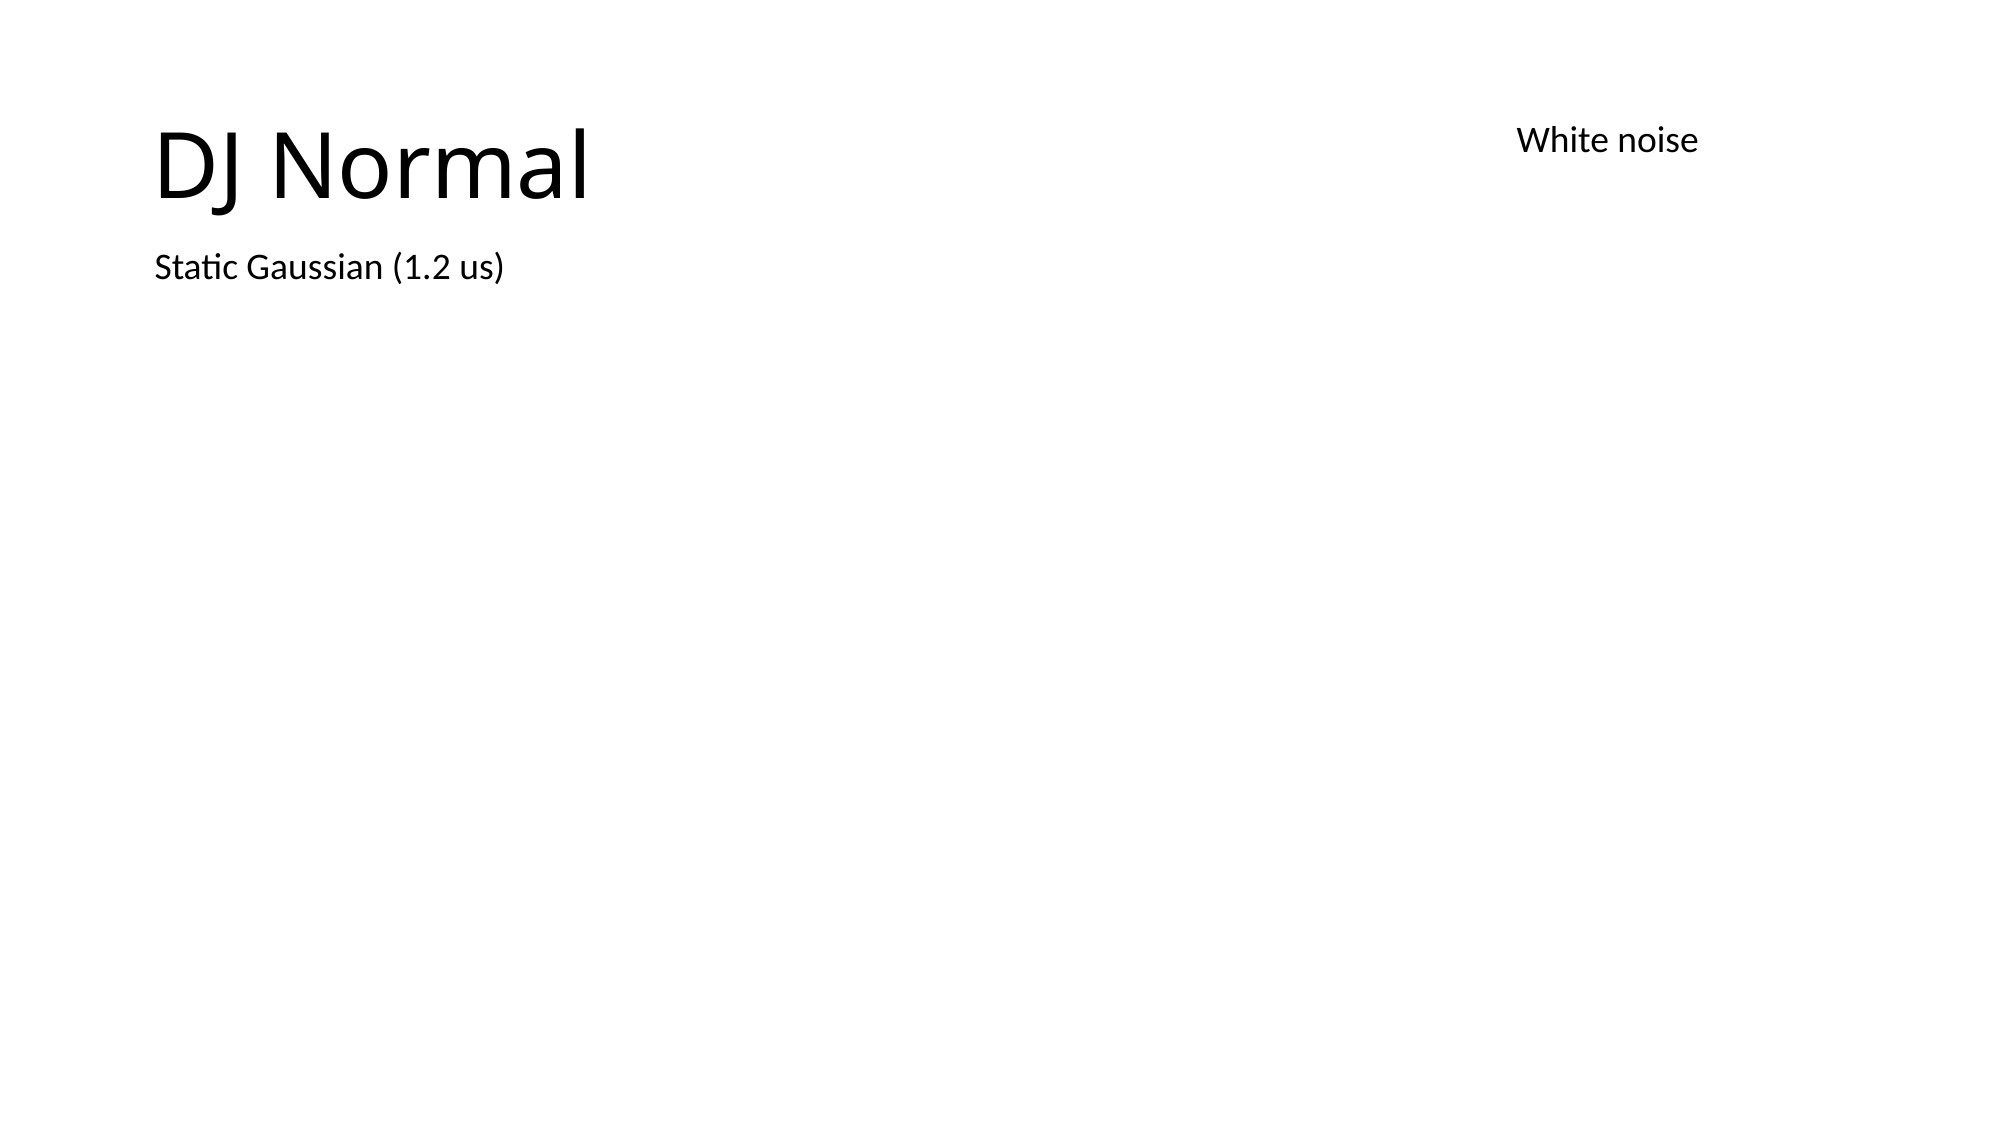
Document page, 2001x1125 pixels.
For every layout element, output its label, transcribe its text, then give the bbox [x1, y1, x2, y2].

text_box White noise [1501, 107, 1715, 168]
text_box Static Gaussian (1.2 us) [139, 234, 521, 295]
title DJ Normal [137, 59, 1863, 278]
